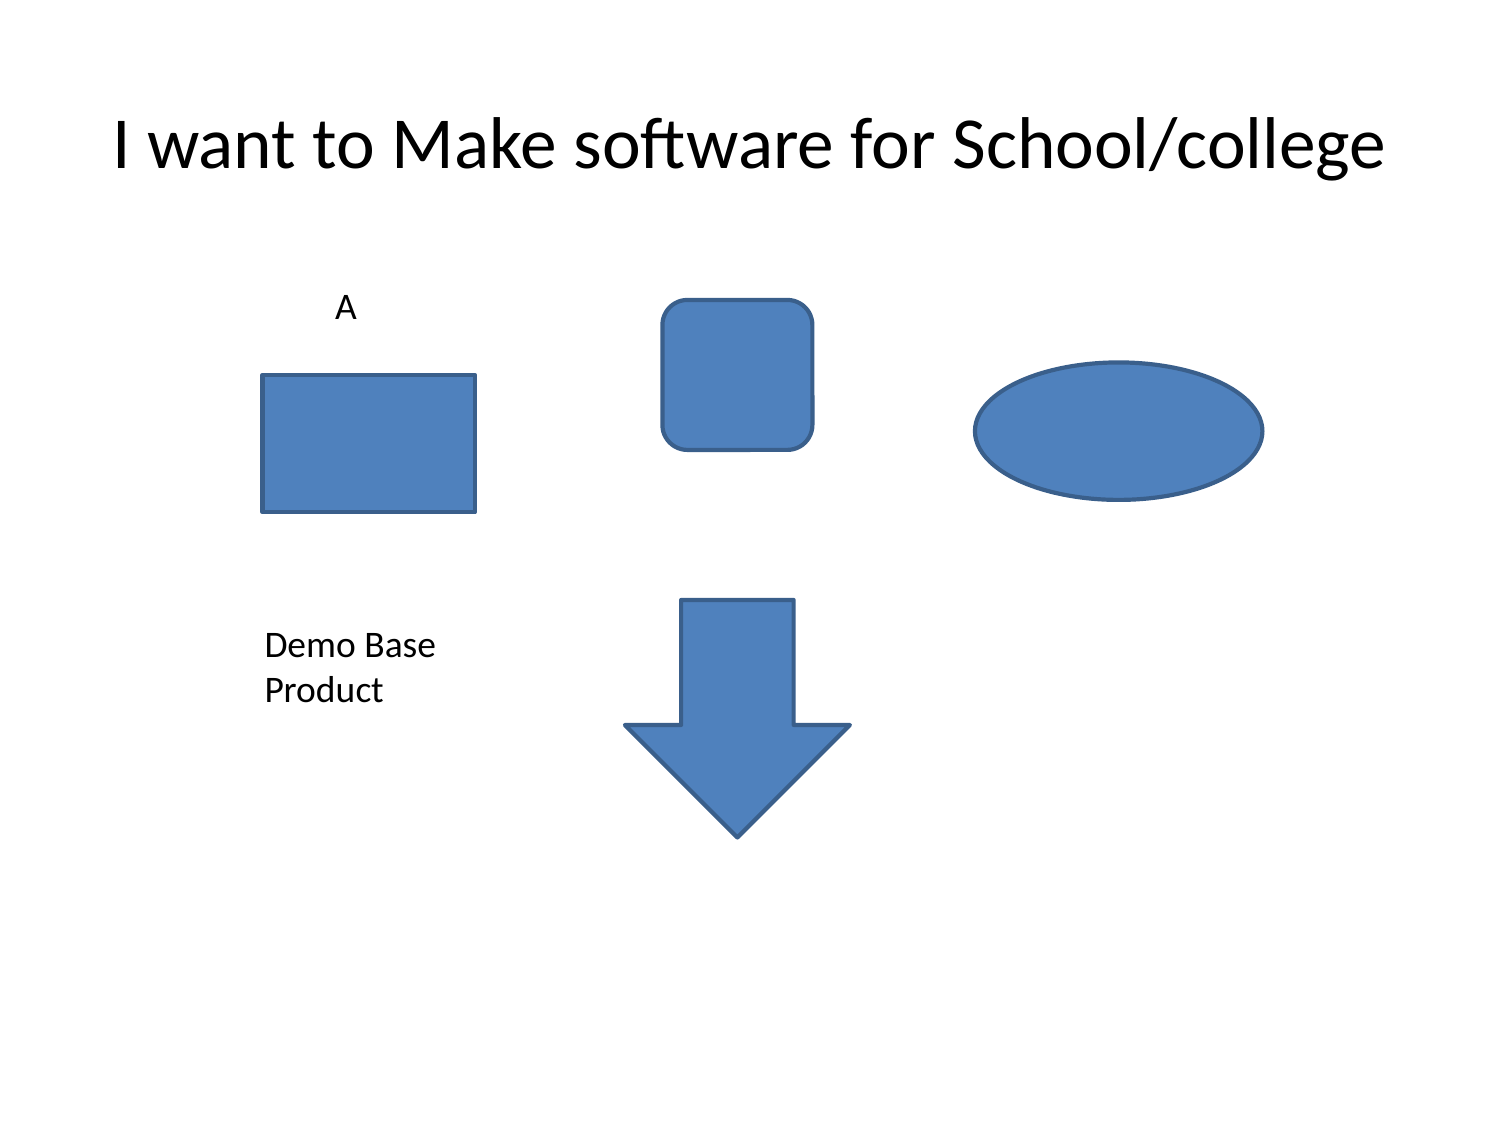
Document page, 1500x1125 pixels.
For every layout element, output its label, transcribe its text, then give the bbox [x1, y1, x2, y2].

text_box [622, 597, 852, 840]
text_box [972, 360, 1265, 502]
text_box [660, 297, 815, 453]
text_box A [324, 274, 350, 335]
title I want to Make software for School/college [75, 45, 1425, 233]
text_box [260, 373, 477, 514]
text_box Demo Base Product [249, 612, 475, 718]
